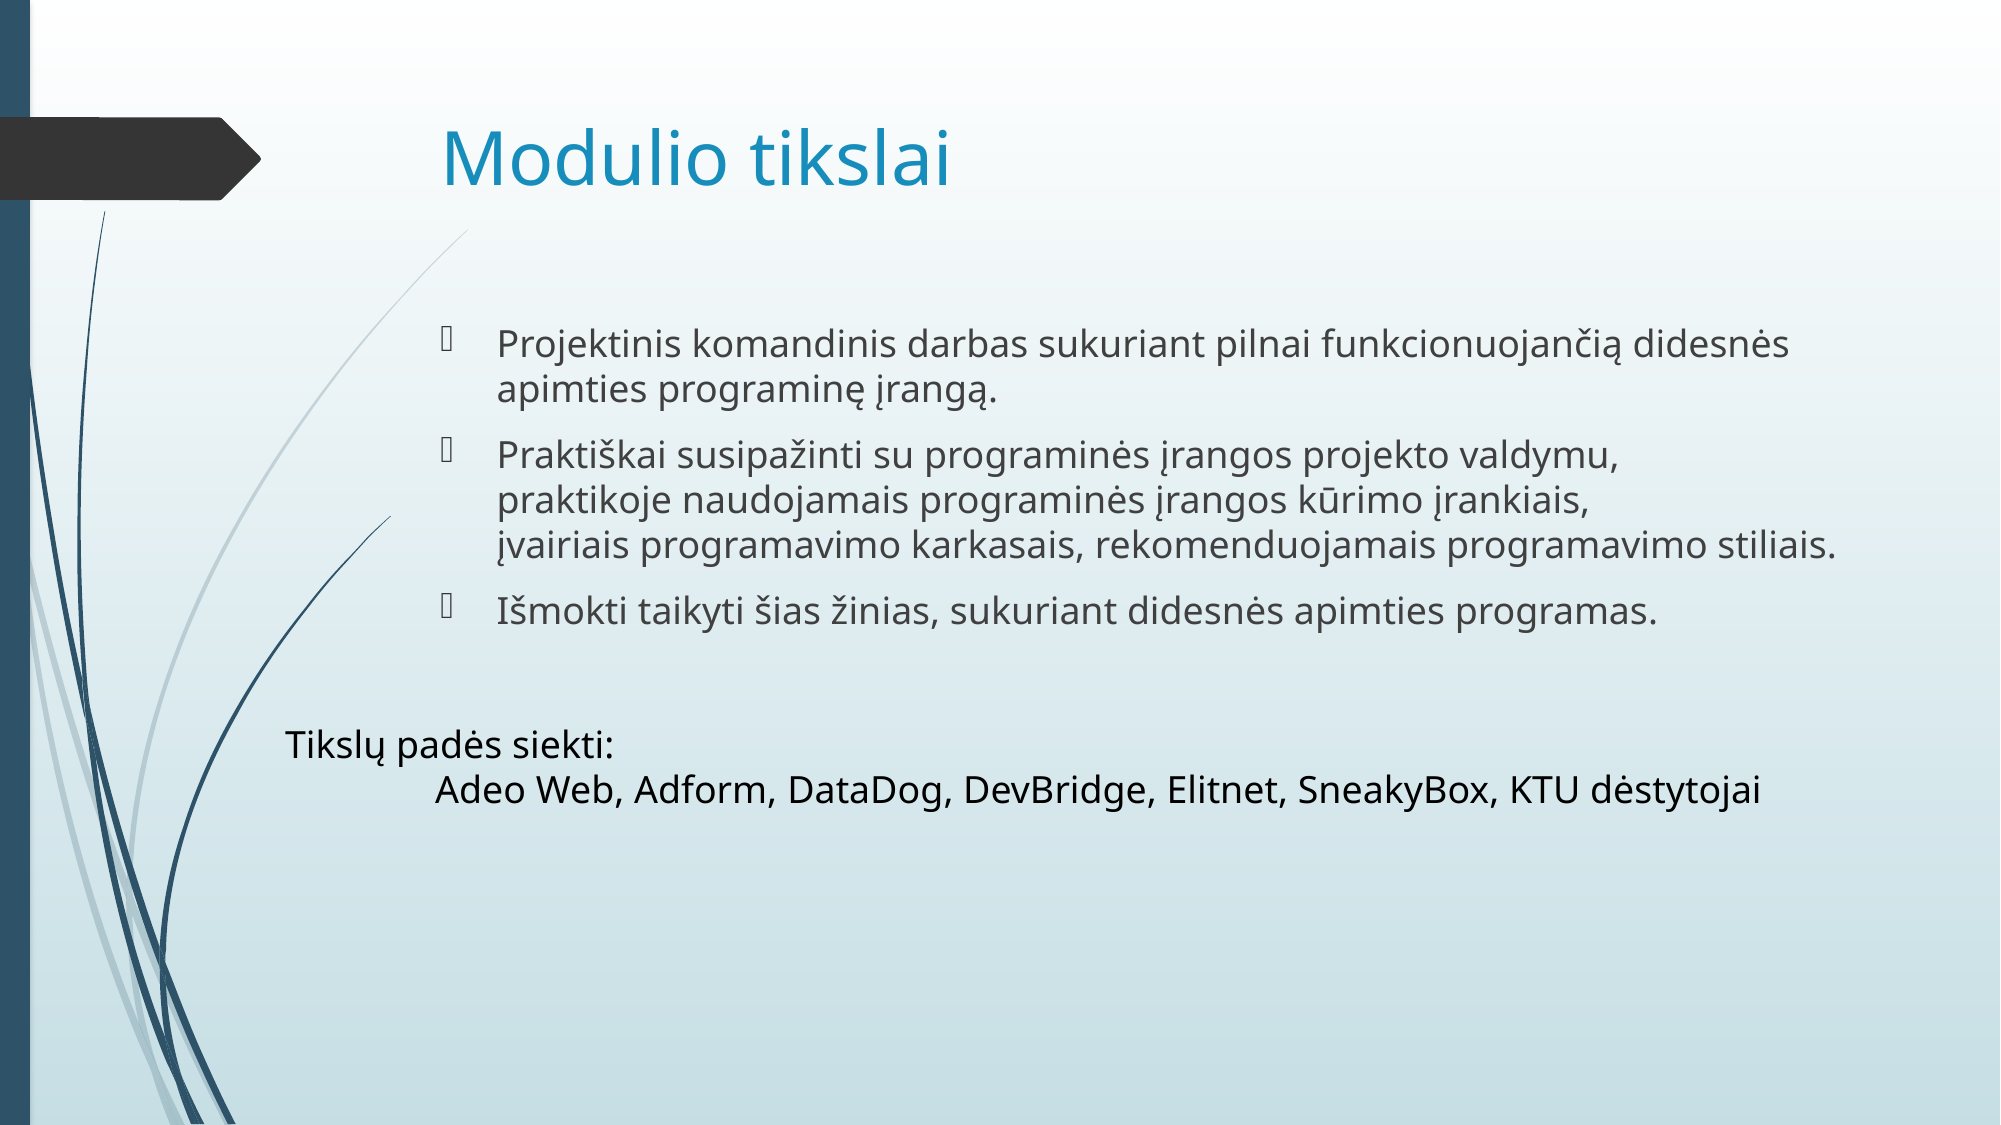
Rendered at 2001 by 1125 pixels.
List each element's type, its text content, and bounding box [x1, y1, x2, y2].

text_box Tikslų padės siekti: Adeo Web, Adform, DataDog, DevBridge, Elitnet, SneakyBox, KTU dėstytojai [270, 713, 1778, 818]
title Modulio tikslai [425, 102, 1888, 312]
list Projektinis komandinis darbas sukuriant pilnai funkcionuojančią didesnės apimties programinę įrangą. Praktiškai susipažinti su programinės įrangos projekto valdymu, praktikoje naudojamais programinės įrangos kūrimo įrankiais, įvairiais programavimo karkasais, rekomenduojamais programavimo stiliais. Išmokti taikyti šias žinias, sukuriant didesnės apimties programas. [425, 312, 1888, 933]
